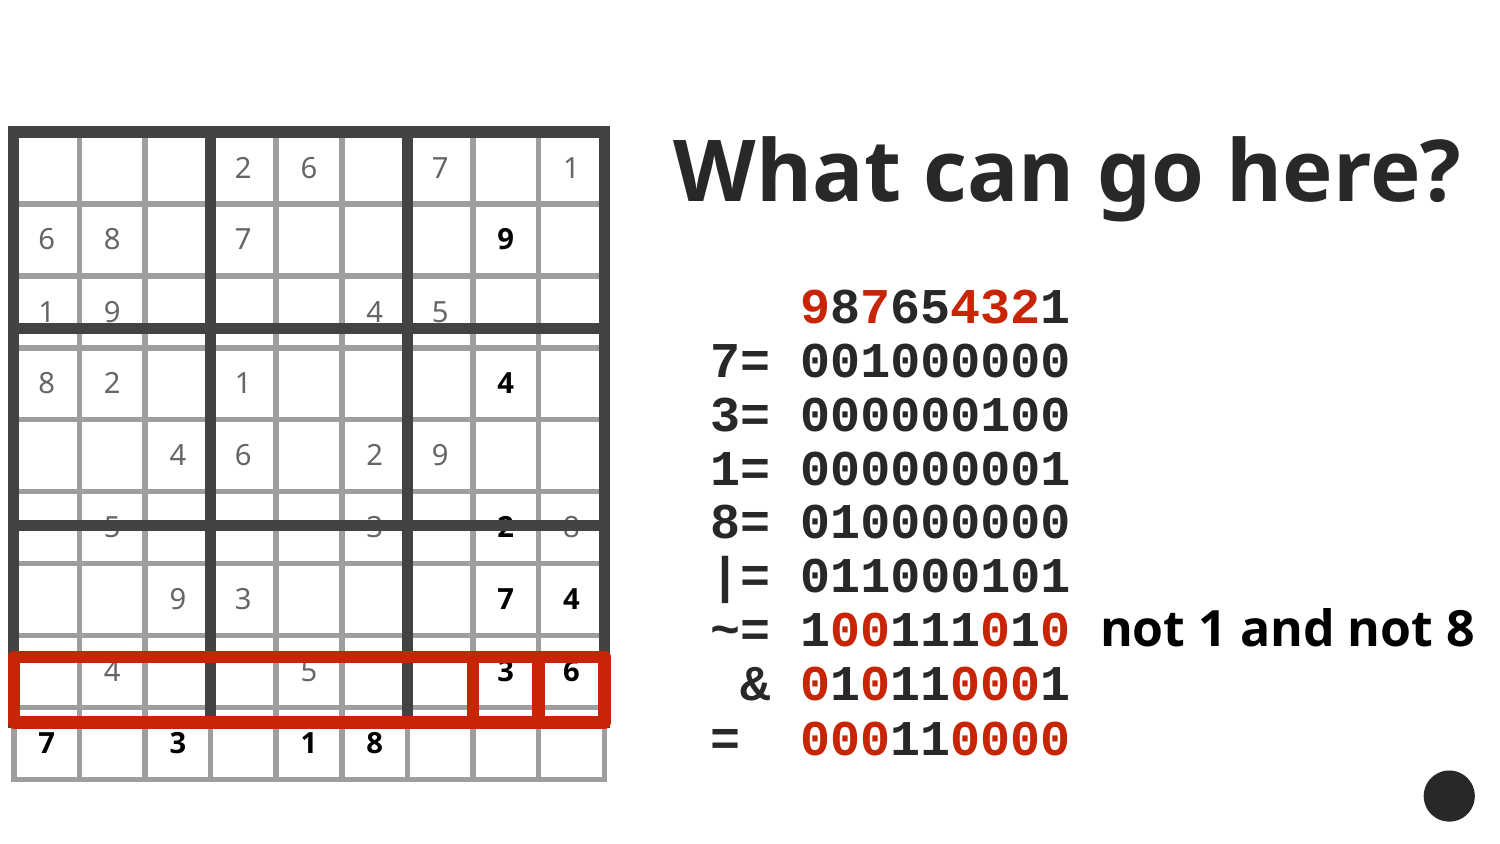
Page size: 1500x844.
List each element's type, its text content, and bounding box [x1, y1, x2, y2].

text_box 987654321 7= 001000000 3= 000000100 1= 000000001 8= 010000000 |= 011000101 ~= 100111010 not 1 and not 8 & 010110001 = 000110000 [695, 657, 1500, 828]
table_cell [82, 728, 142, 777]
table_cell [413, 531, 599, 656]
table_cell 3 [148, 728, 208, 777]
table_cell [216, 531, 402, 656]
table_cell [476, 728, 536, 777]
table_header [19, 138, 205, 323]
text_box [13, 656, 605, 723]
table_cell [213, 728, 273, 777]
table_cell 8 [345, 728, 405, 777]
table_cell 1 [279, 728, 339, 777]
table_cell [216, 334, 402, 520]
table_cell [541, 728, 602, 777]
table_header [216, 138, 402, 323]
table_cell [413, 334, 599, 520]
text_box What can go here? [671, 125, 1500, 657]
table_cell [19, 334, 205, 520]
table_header [413, 138, 599, 323]
table_cell [410, 728, 470, 777]
table_cell 7 [17, 728, 77, 777]
table_cell [19, 531, 205, 656]
